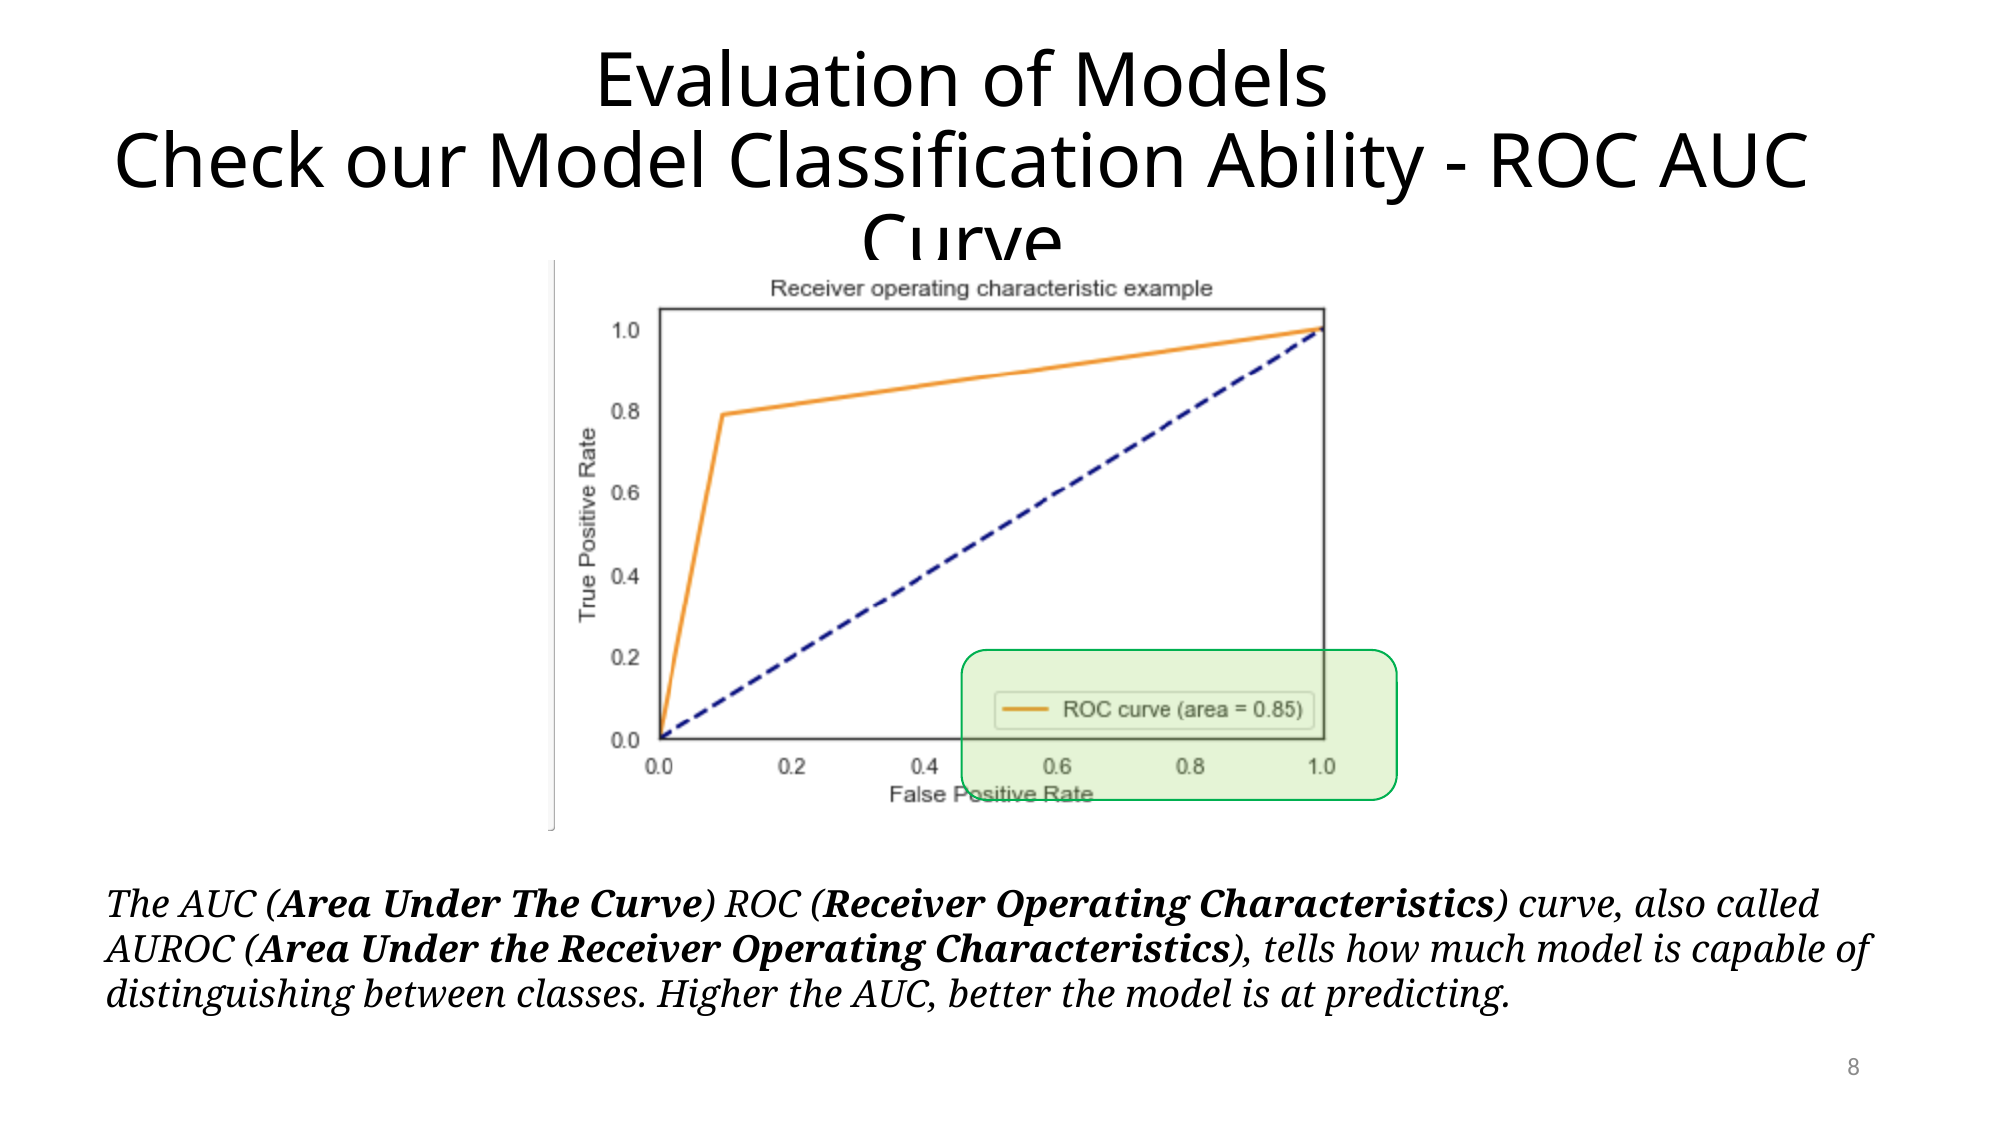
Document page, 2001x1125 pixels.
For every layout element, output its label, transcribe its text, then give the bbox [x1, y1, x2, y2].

picture [548, 260, 1413, 835]
slide_number 8 [1412, 1042, 1875, 1103]
text_box The AUC (Area Under The Curve) ROC (Receiver Operating Characteristics) curve, also called AUROC (Area Under the Receiver Operating Characteristics), tells how much model is capable of distinguishing between classes. Higher the AUC, better the model is at predicting. [90, 872, 1909, 1023]
title Evaluation of Models Check our Model Classification Ability - ROC AUC Curve [87, 34, 1838, 122]
